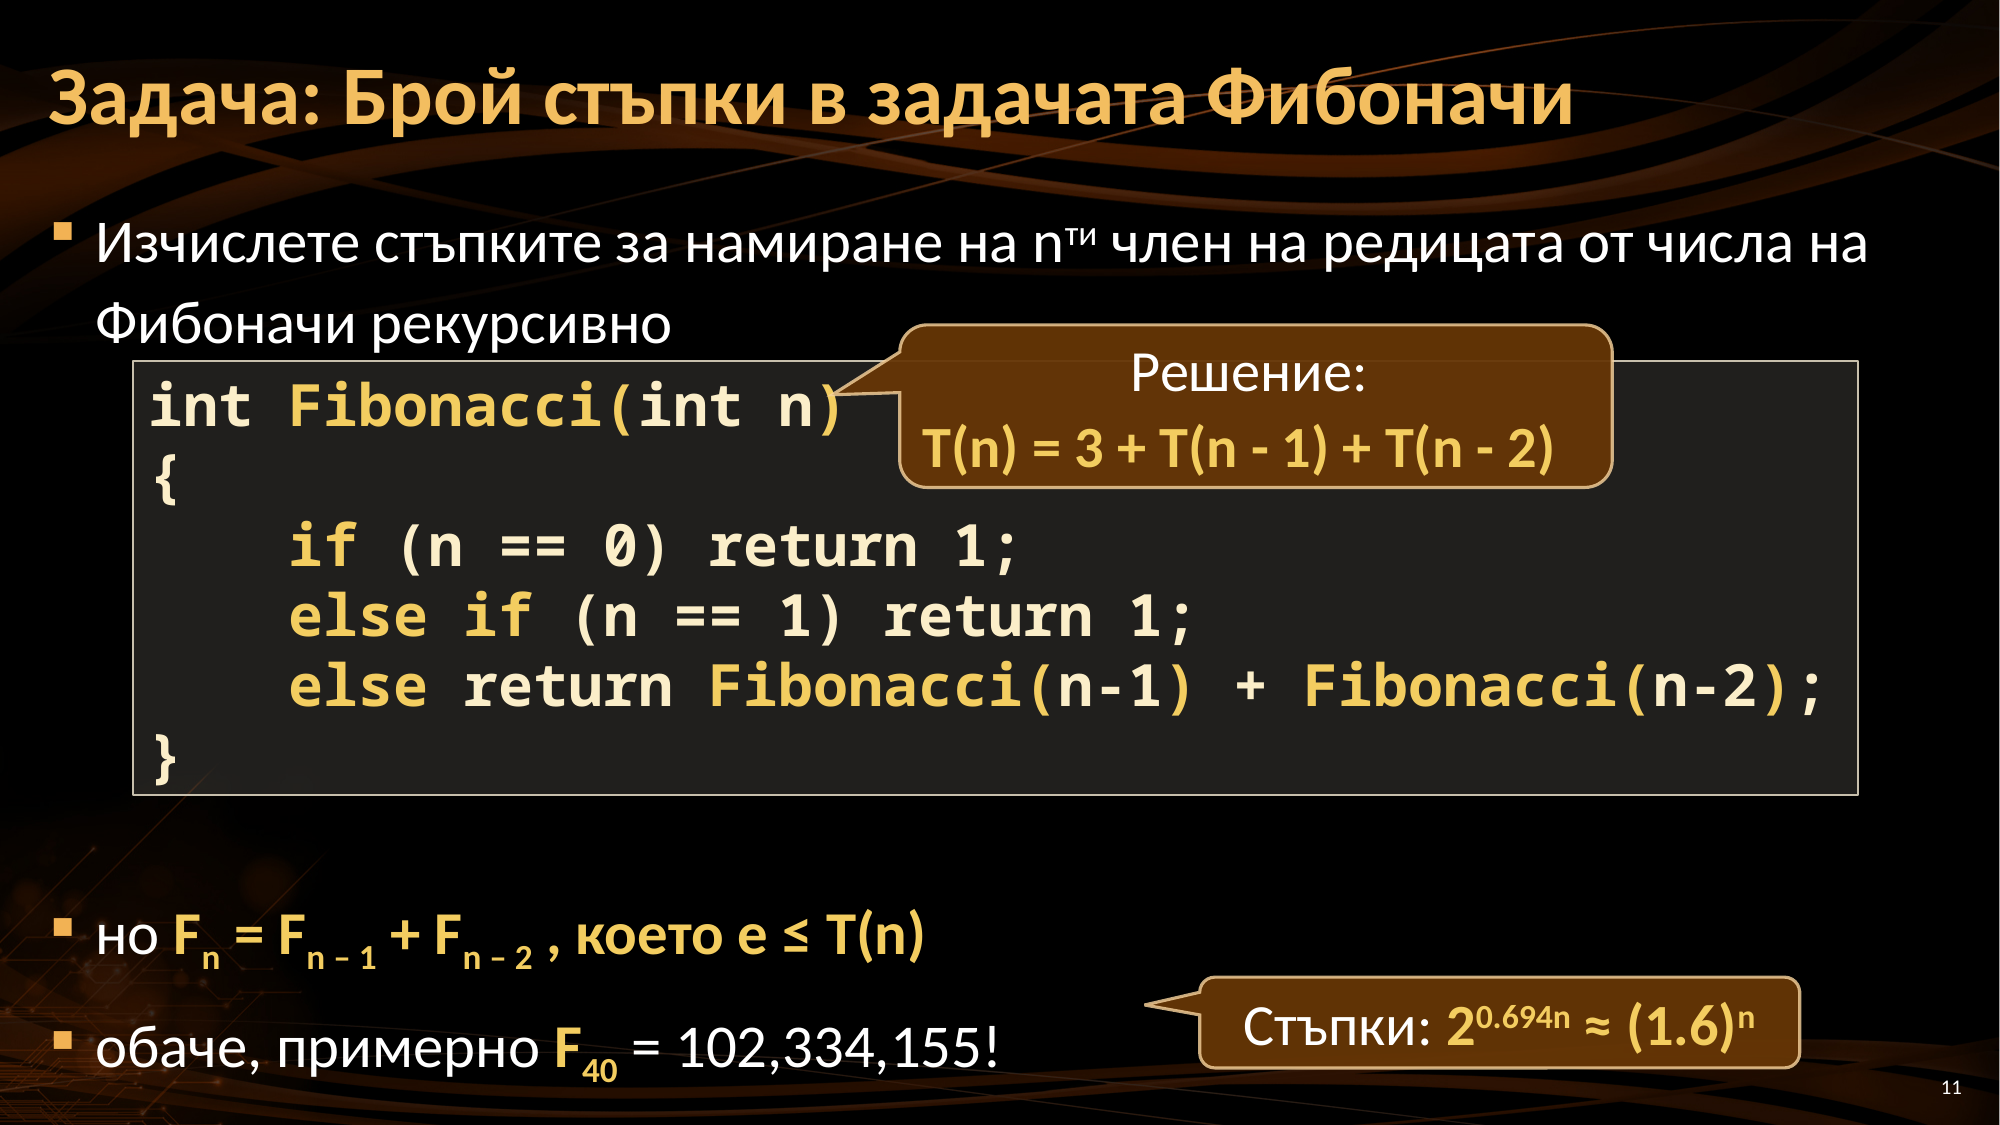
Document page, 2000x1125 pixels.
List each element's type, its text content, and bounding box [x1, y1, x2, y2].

title Задача: Брой стъпки в задачата Фибоначи [30, 6, 1602, 189]
picture [0, 0, 2000, 1125]
list Изчислете стъпките за намиране на nти член на редицата от числа на Фибоначи рекурсивно но Fn = Fn – 1 + Fn – 2 , което е ≤ T(n) обаче, примерно F40 = 102,334,155! [31, 188, 1968, 1103]
text_box Решение: T(n) = 3 + T(n - 1) + T(n - 2) [828, 323, 1614, 489]
text_box Стъпки: 20.694n ≈ (1.6)n [1144, 976, 1801, 1069]
text_box int Fibonacci(int n) { if (n == 0) return 1; else if (n == 1) return 1; else return Fibonacci(n-1) + Fibonacci(n-2); } [133, 360, 1859, 796]
